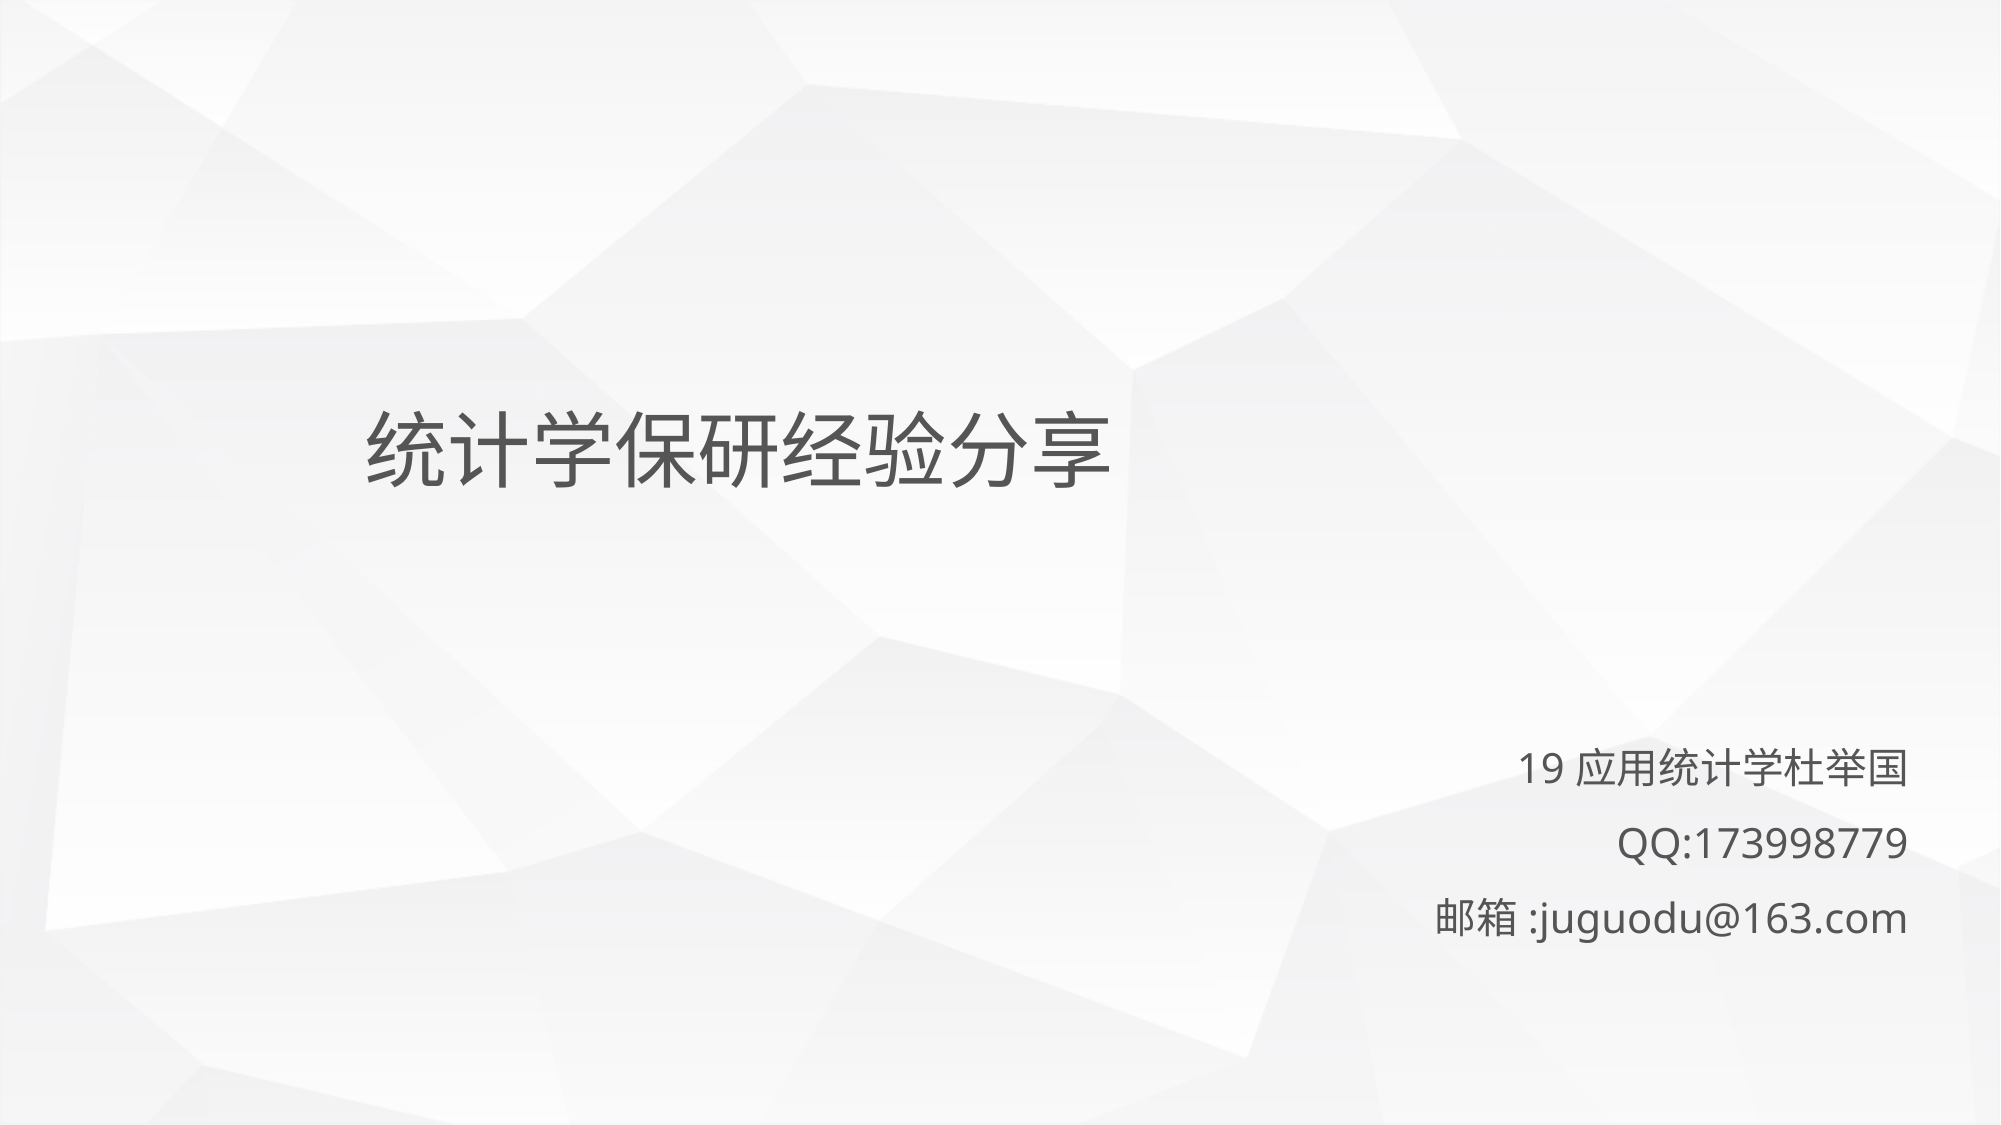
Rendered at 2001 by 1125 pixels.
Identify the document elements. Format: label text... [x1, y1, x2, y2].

picture [0, 0, 2001, 1125]
text_box 19应用统计学杜举国 QQ:173998779 邮箱:juguodu@163.com [1271, 709, 1924, 950]
text_box 统计学保研经验分享 [275, 340, 1728, 626]
